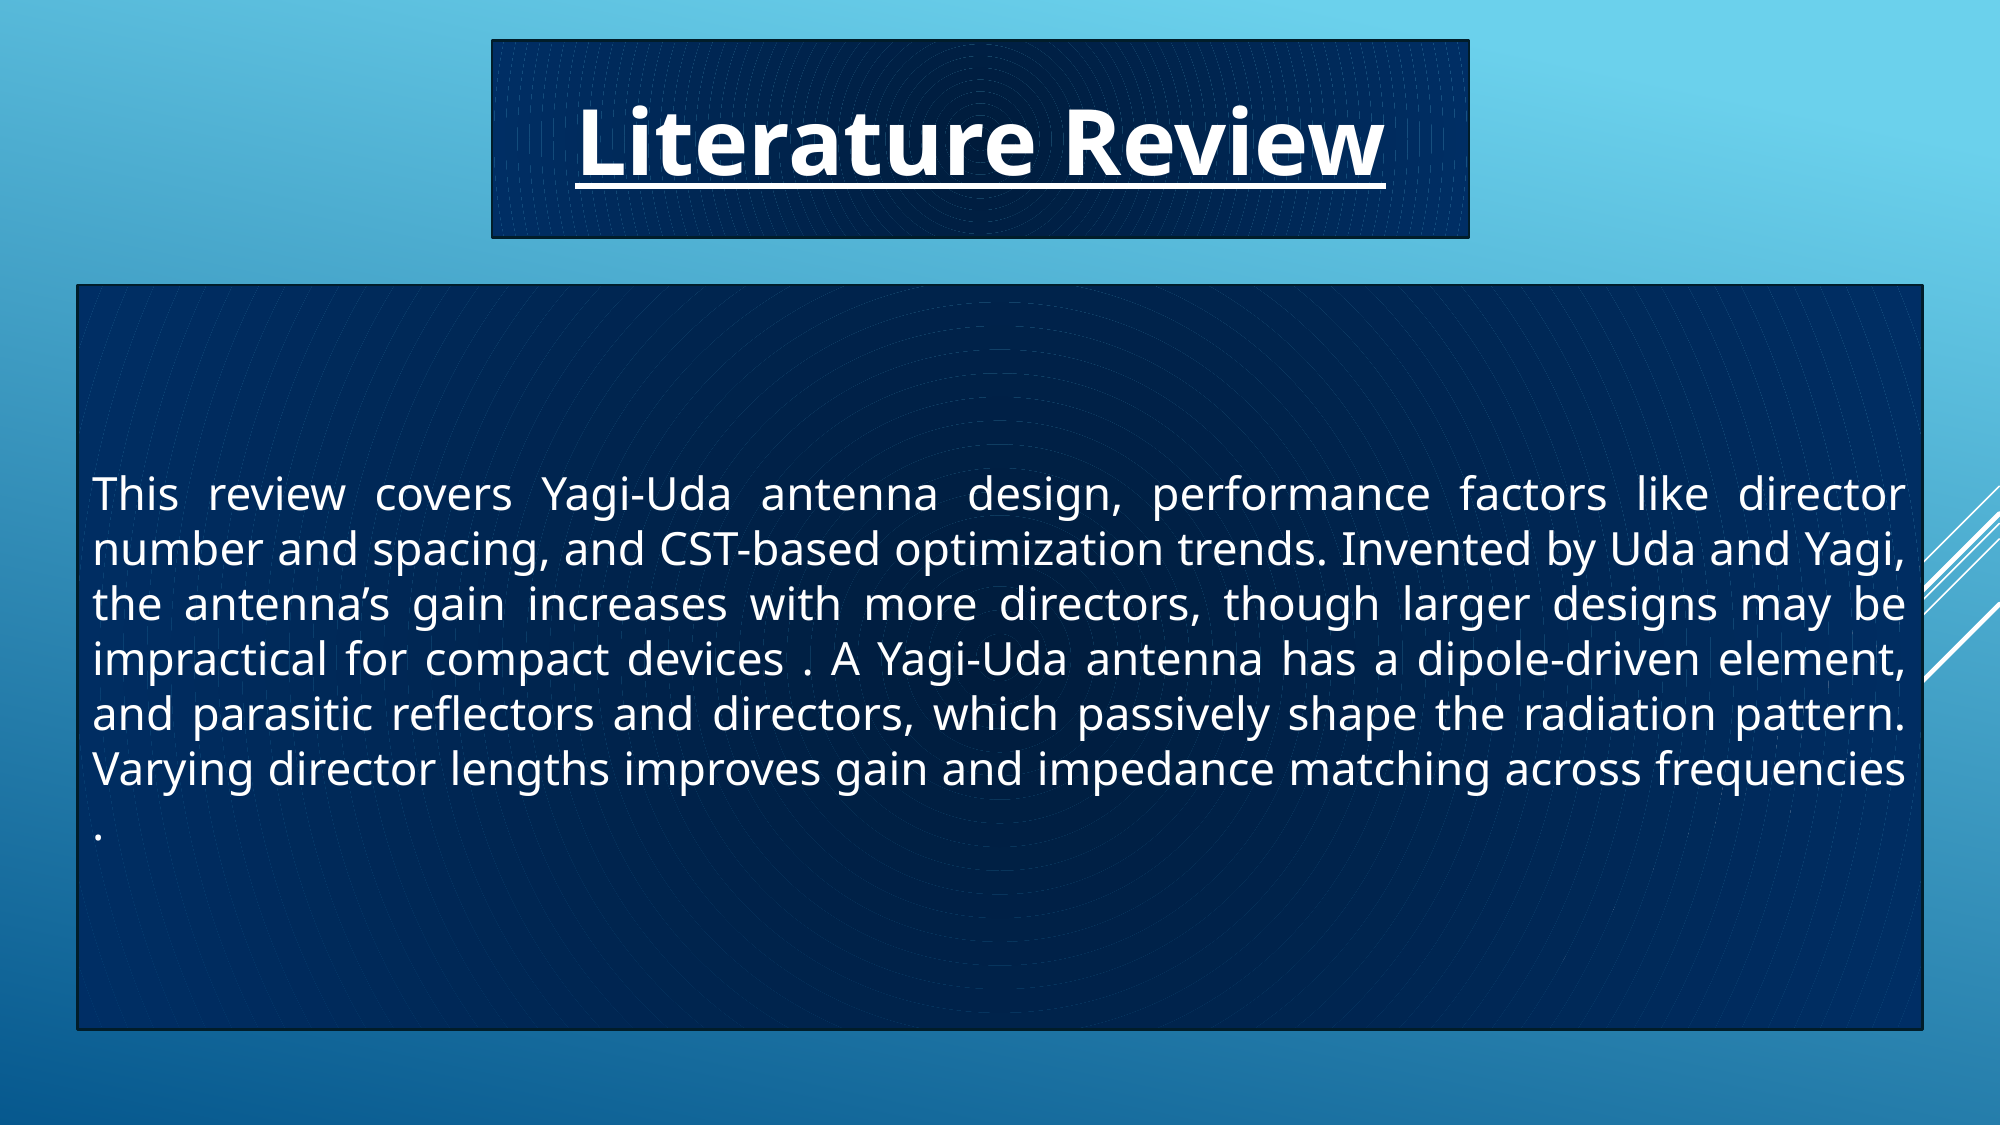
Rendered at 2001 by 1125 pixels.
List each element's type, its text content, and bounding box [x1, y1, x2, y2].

text_box This review covers Yagi-Uda antenna design, performance factors like director number and spacing, and CST-based optimization trends. Invented by Uda and Yagi, the antenna’s gain increases with more directors, though larger designs may be impractical for compact devices . A Yagi-Uda antenna has a dipole-driven element, and parasitic reflectors and directors, which passively shape the radiation pattern. Varying director lengths improves gain and impedance matching across frequencies . [76, 284, 1924, 1031]
text_box Literature Review [491, 39, 1470, 239]
